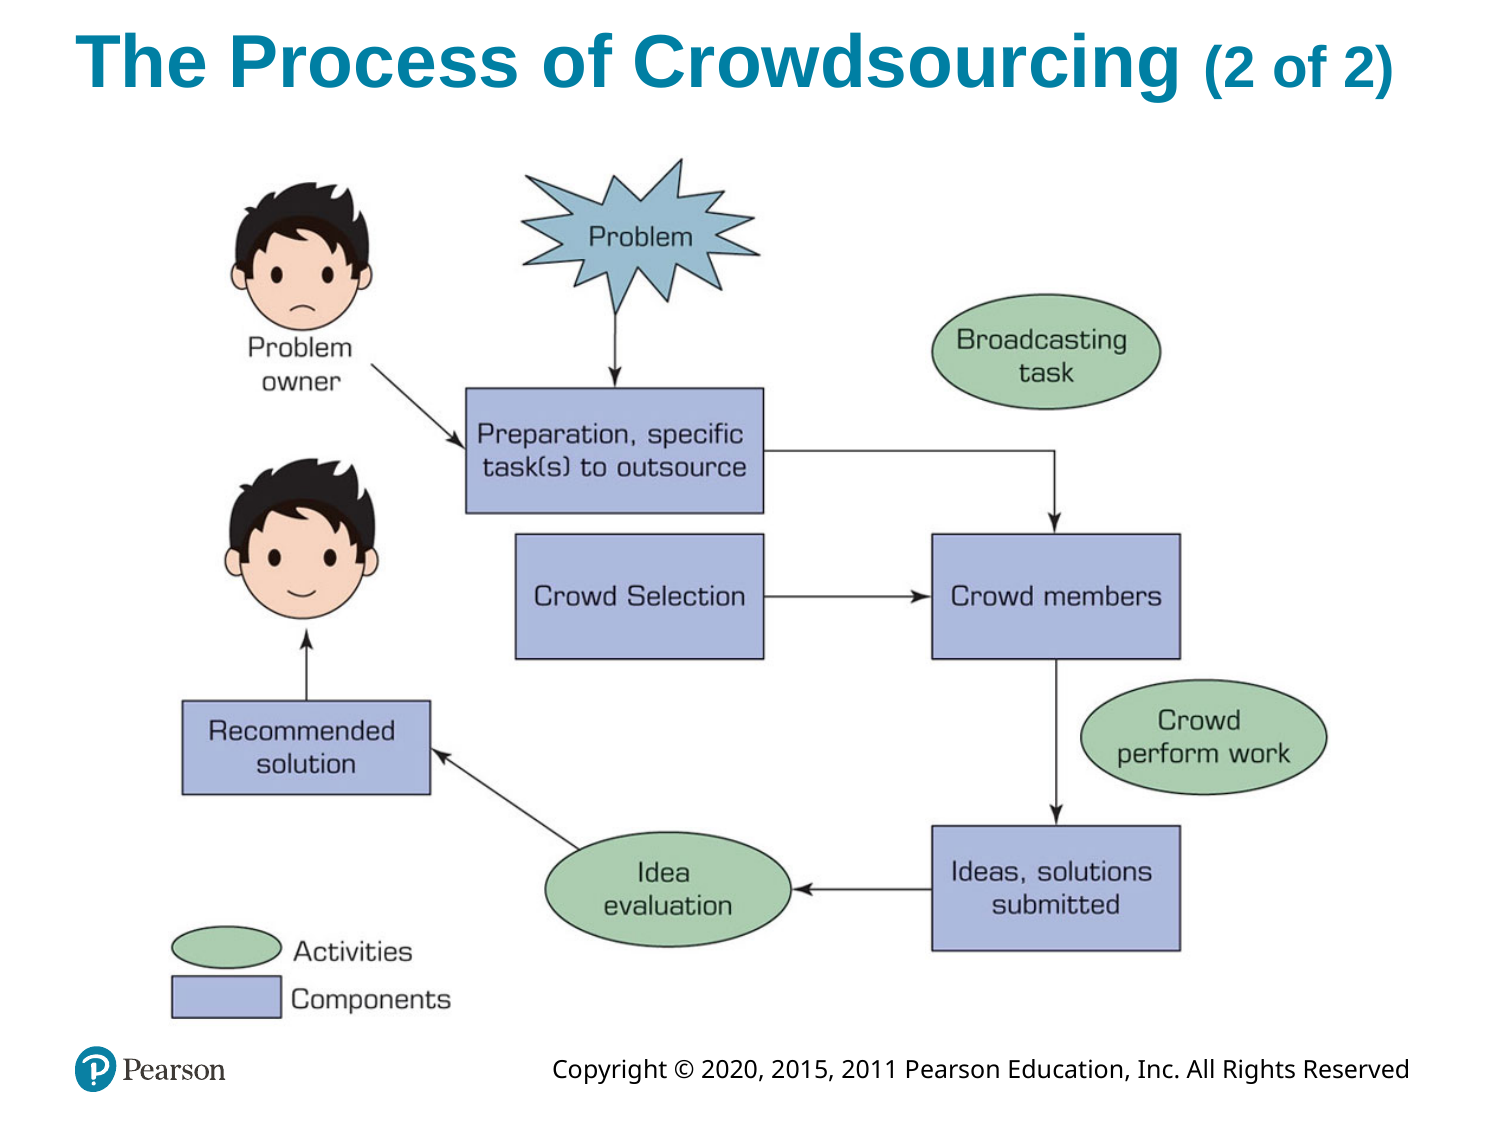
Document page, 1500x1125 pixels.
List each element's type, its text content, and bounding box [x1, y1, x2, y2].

title The Process of Crowdsourcing (2 of 2) [75, 0, 1413, 103]
picture [167, 154, 1331, 1032]
